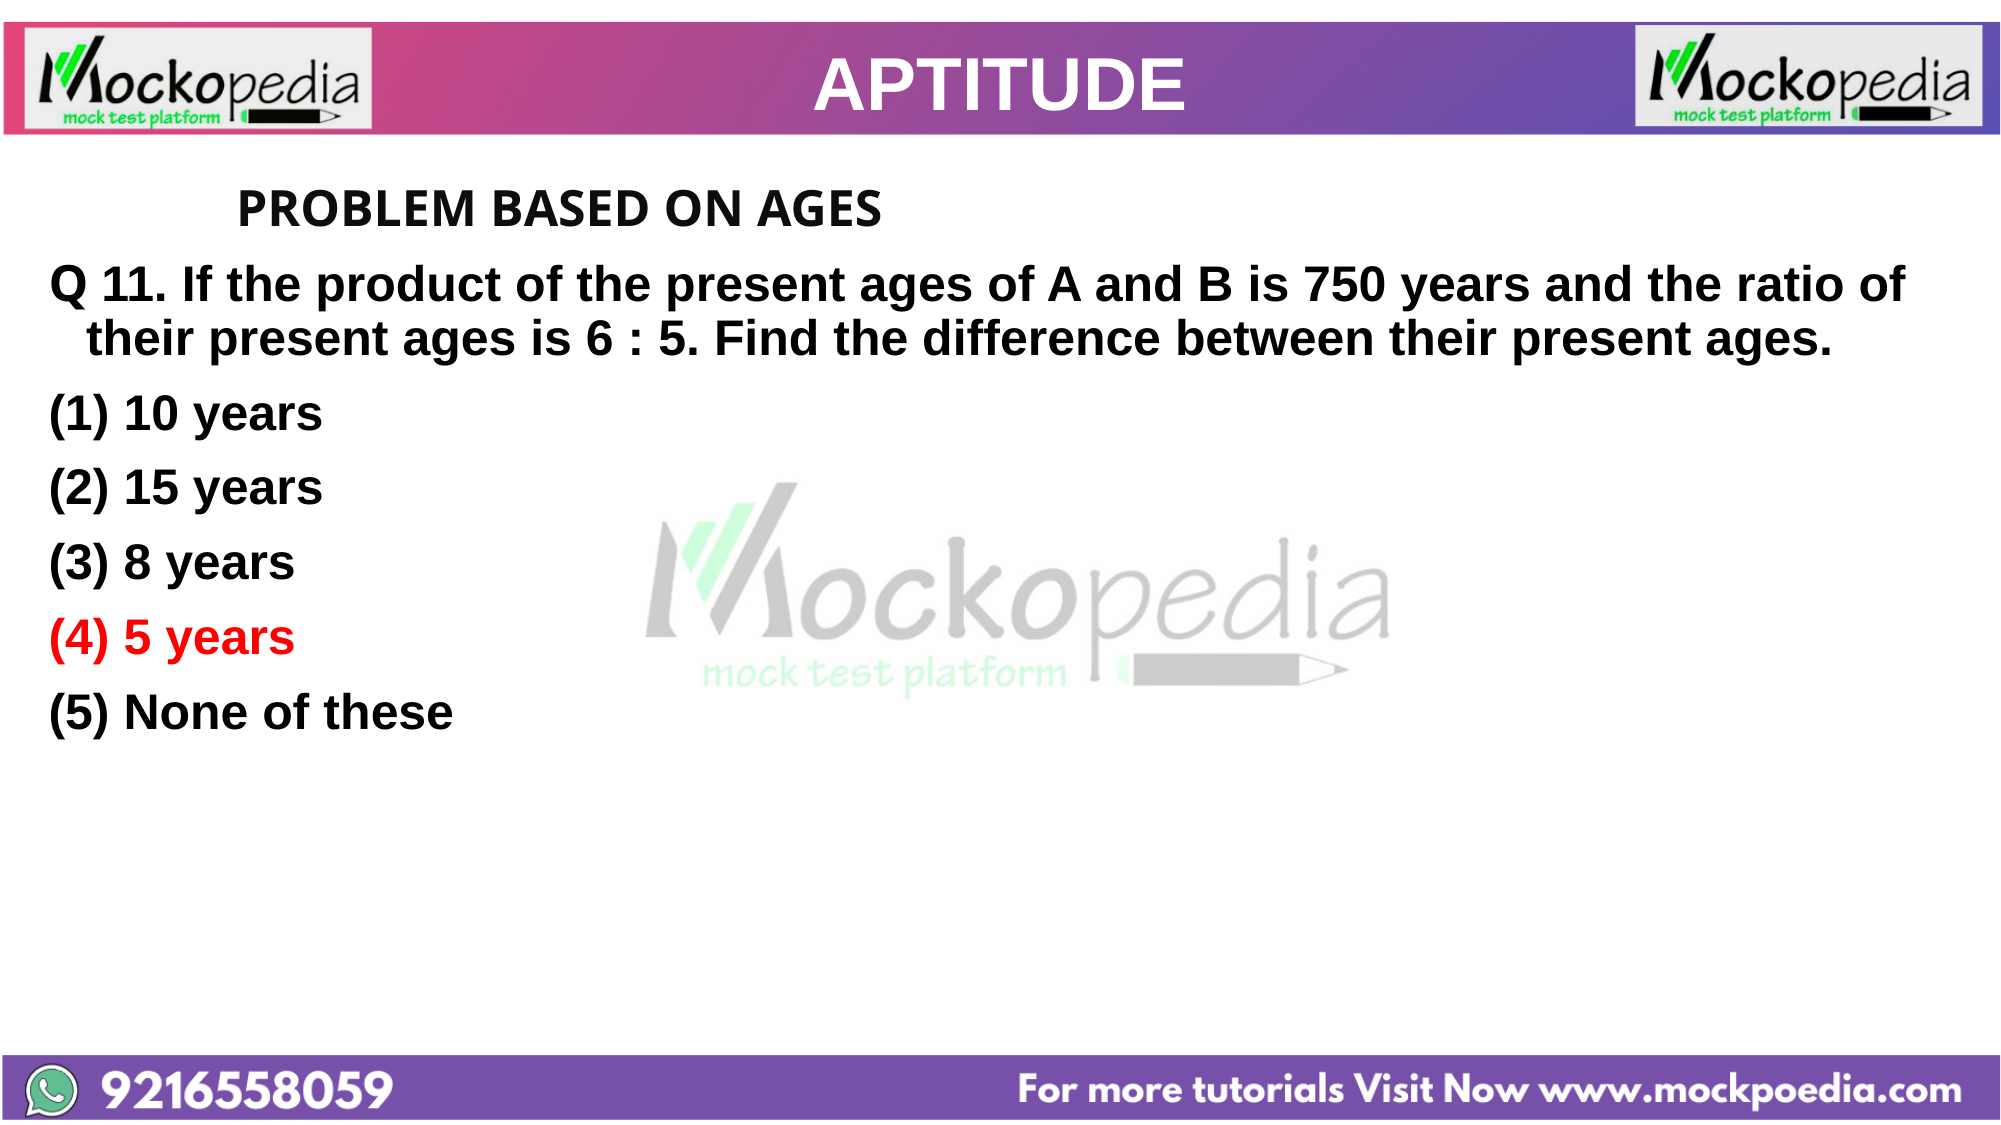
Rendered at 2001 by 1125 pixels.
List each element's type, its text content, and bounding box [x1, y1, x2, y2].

picture [0, 0, 2001, 1125]
title APTITUDE [41, 31, 1959, 142]
list PROBLEM BASED ON AGES Q 11. If the product of the present ages of A and B is 750 years and the ratio of their present ages is 6 : 5. Find the difference between their present ages. 10 years (2) 15 years (3) 8 years (4) 5 years (5) None of these [33, 175, 1959, 1053]
